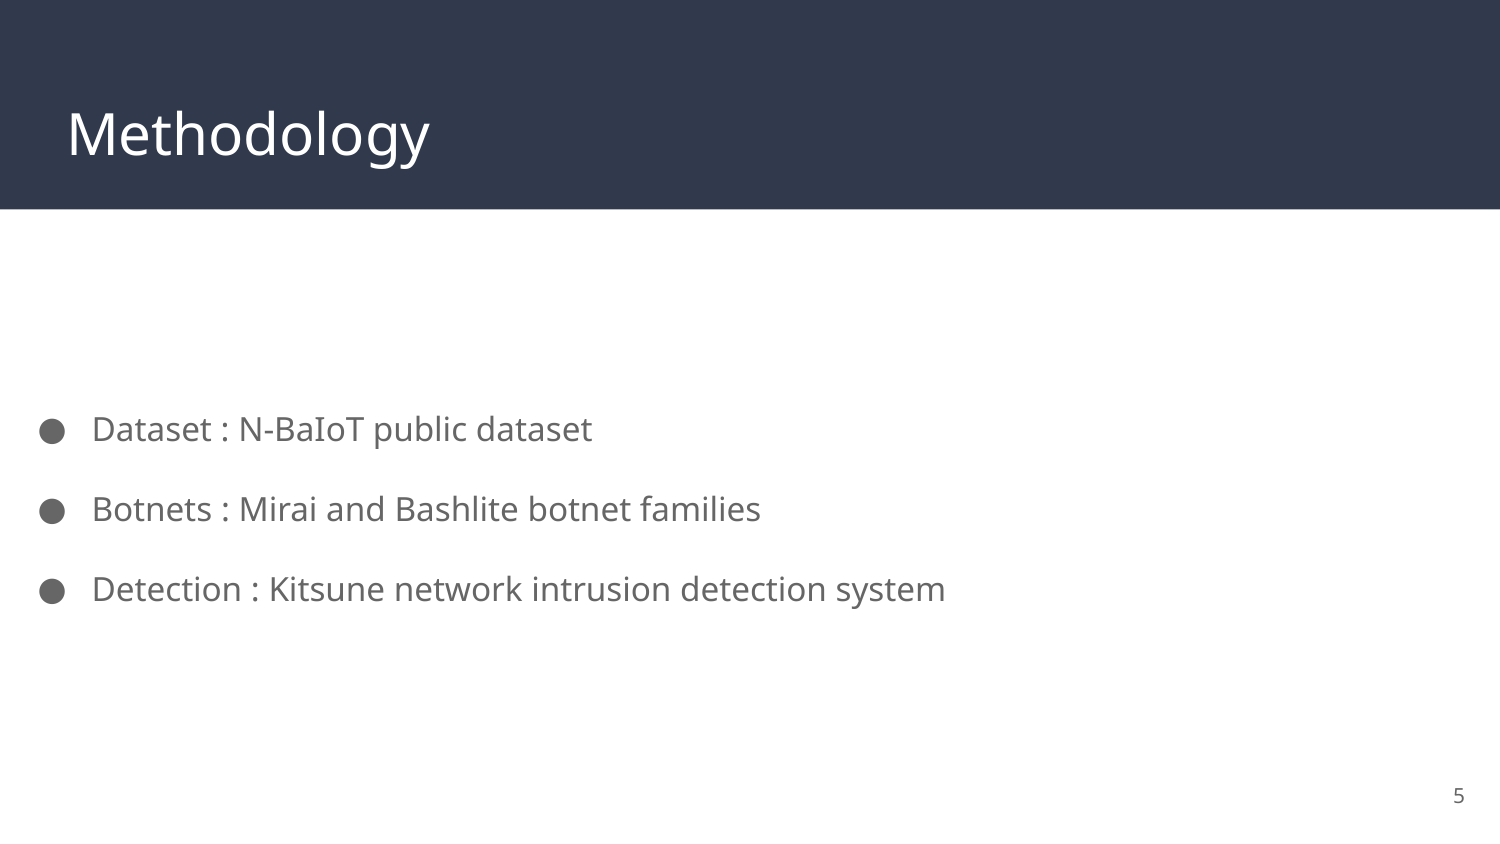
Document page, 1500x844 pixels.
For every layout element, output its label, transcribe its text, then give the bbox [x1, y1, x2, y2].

text_box Dataset : N-BaIoT public dataset Botnets : Mirai and Bashlite botnet families Detection : Kitsune network intrusion detection system [1, 212, 1500, 844]
slide_number ‹#› [1389, 764, 1480, 830]
title Methodology [51, 82, 1449, 185]
